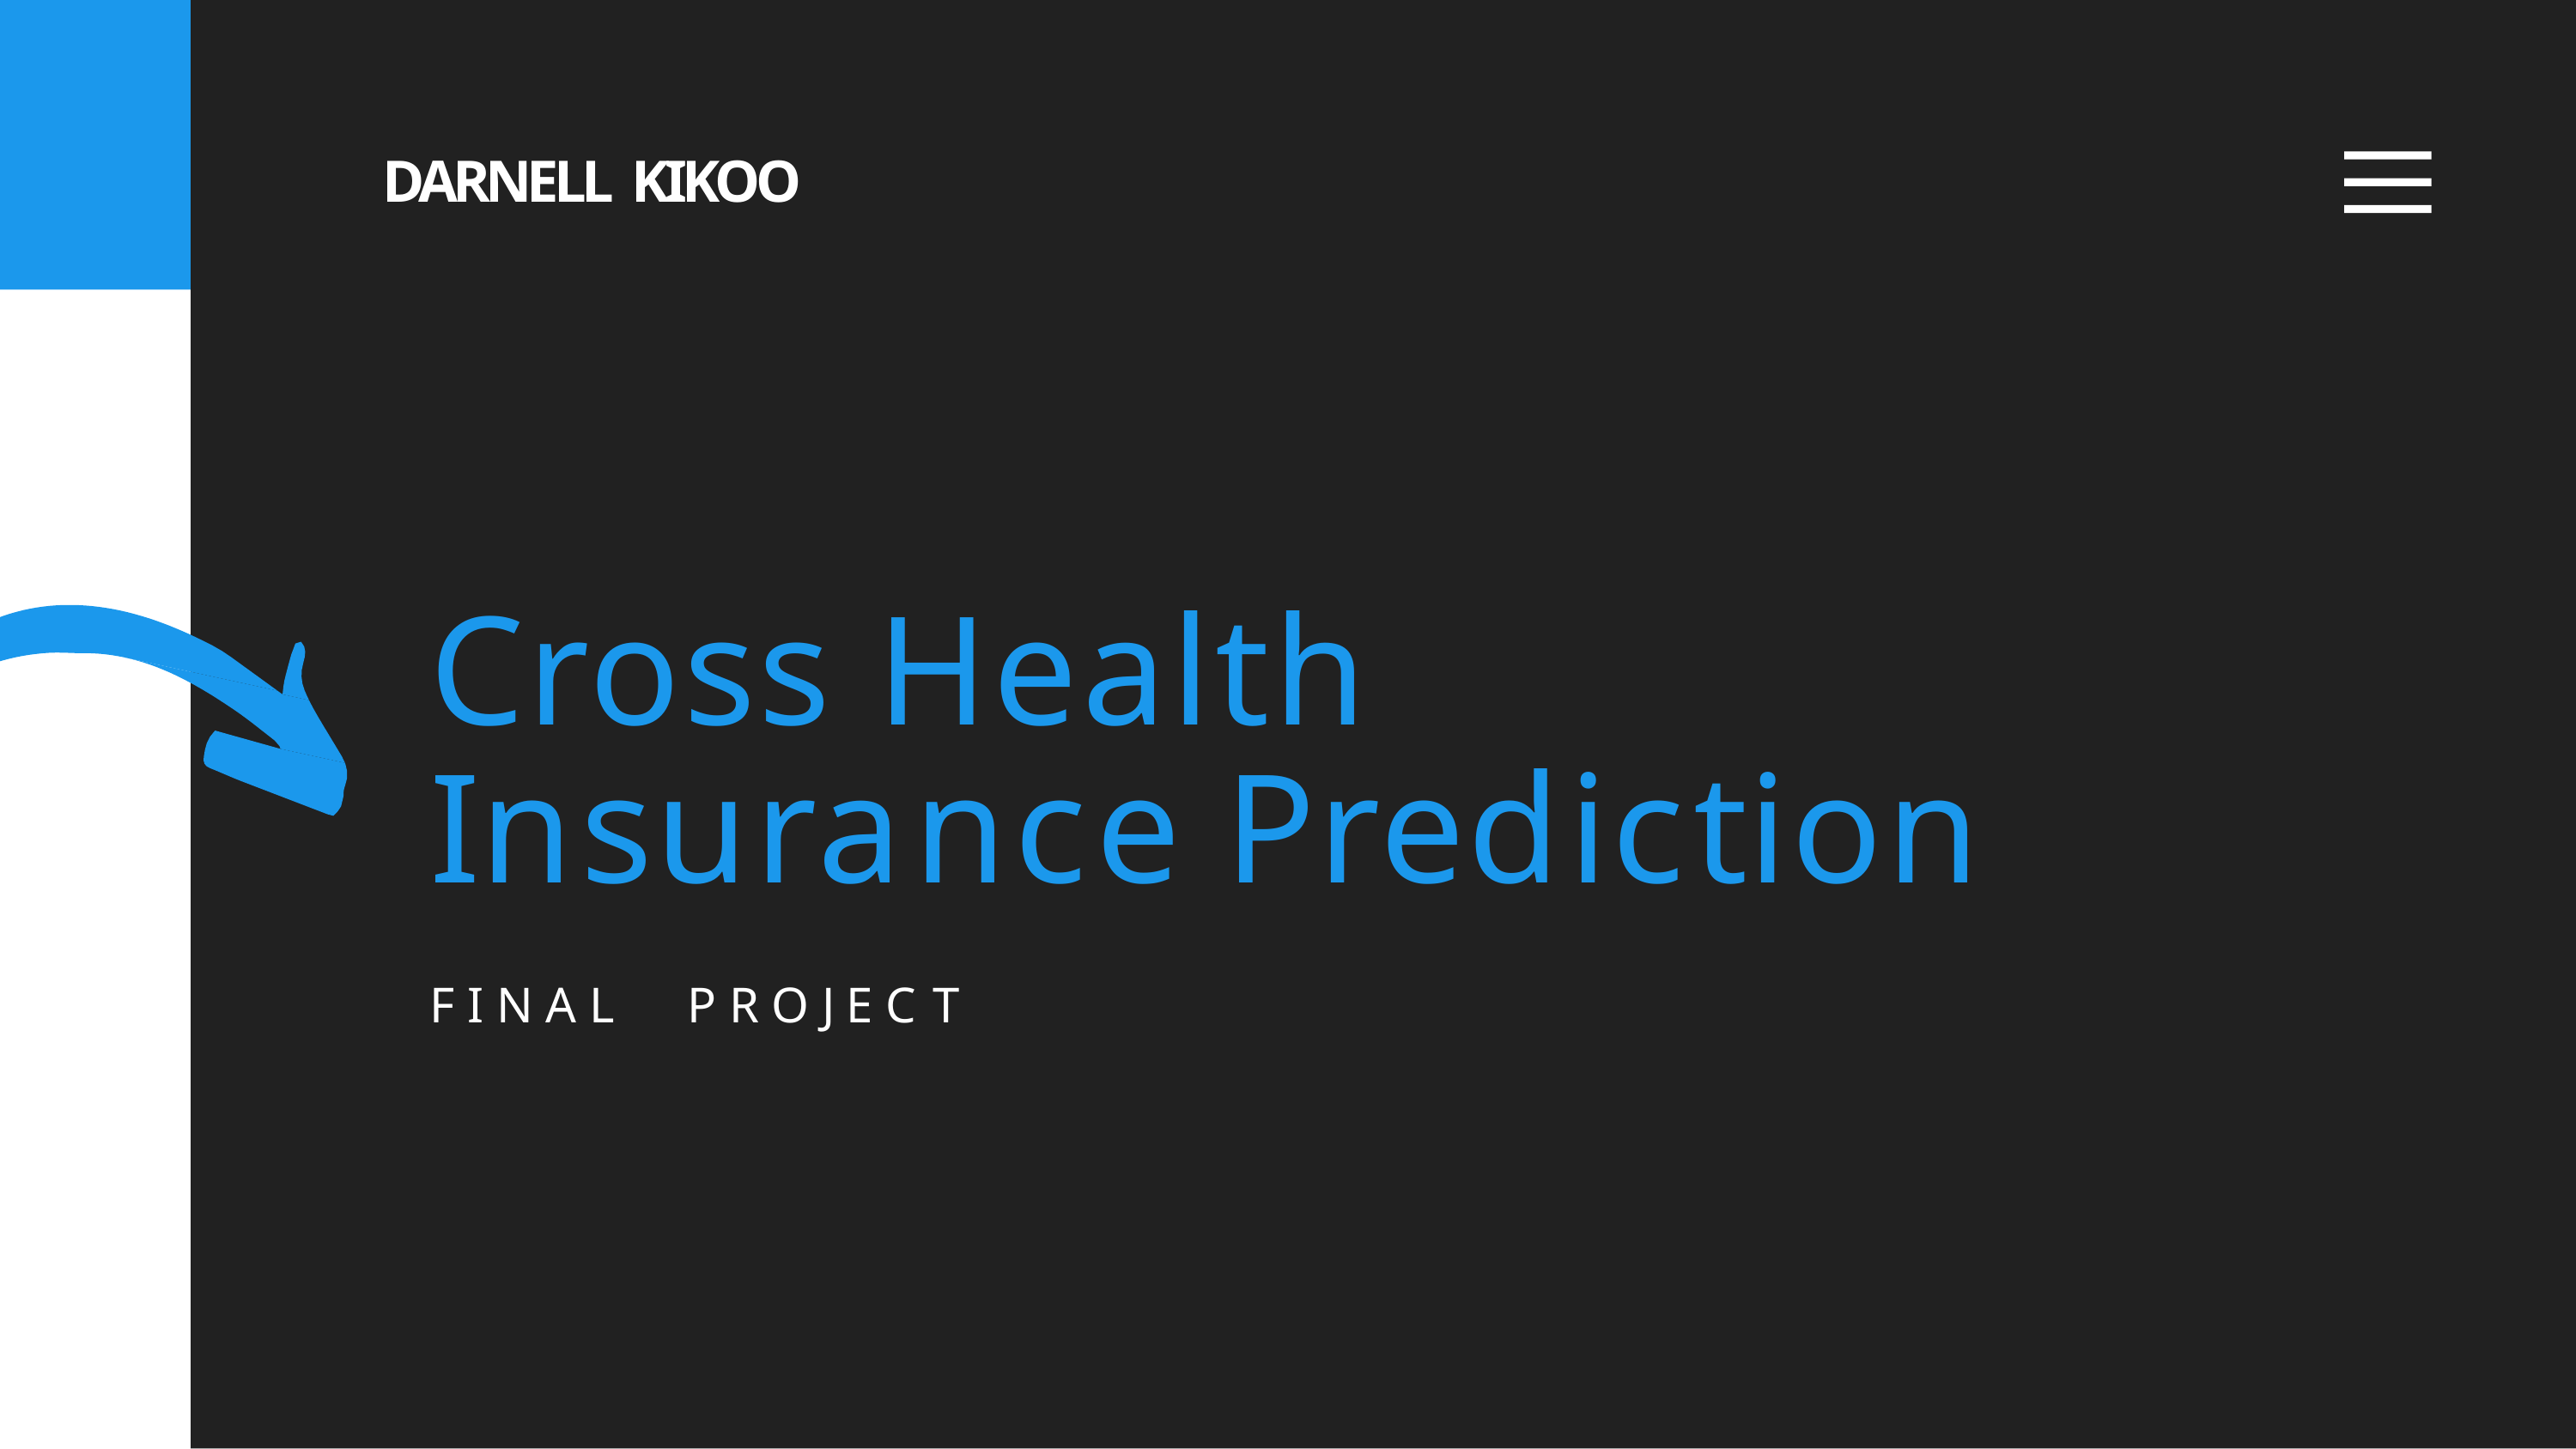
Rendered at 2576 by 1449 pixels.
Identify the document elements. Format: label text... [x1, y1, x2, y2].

text_box [2344, 151, 2432, 160]
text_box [0, 0, 191, 1449]
text_box [197, 637, 348, 816]
text_box Cross Health Insurance Prediction F I N A L P R O JE C T [428, 571, 2041, 1033]
text_box [2344, 178, 2432, 186]
title DARNELL KIKOO [380, 142, 866, 387]
text_box [2344, 204, 2432, 214]
text_box [192, 0, 2576, 1449]
